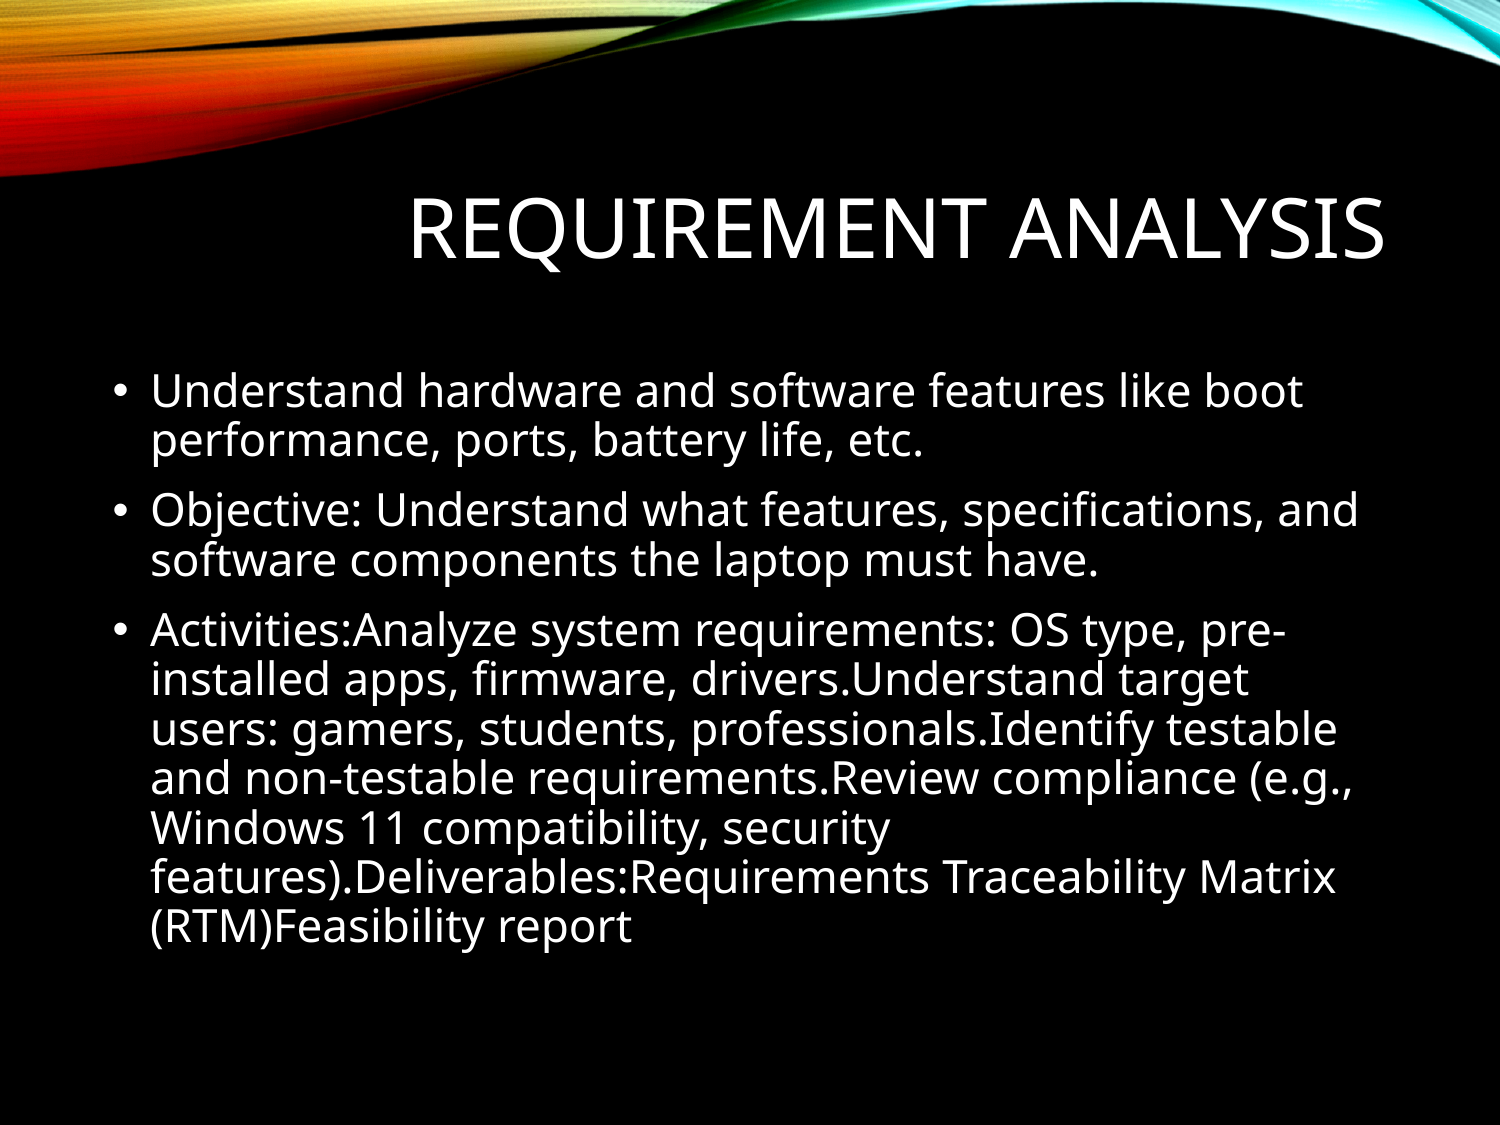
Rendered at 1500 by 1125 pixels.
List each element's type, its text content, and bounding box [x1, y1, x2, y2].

title Requirement Analysis [356, 125, 1403, 338]
picture [0, 0, 1500, 178]
list Understand hardware and software features like boot performance, ports, battery life, etc. Objective: Understand what features, specifications, and software components the laptop must have. Activities:Analyze system requirements: OS type, pre-installed apps, firmware, drivers.Understand target users: gamers, students, professionals.Identify testable and non-testable requirements.Review compliance (e.g., Windows 11 compatibility, security features).Deliverables:Requirements Traceability Matrix (RTM)Feasibility report [97, 360, 1403, 1028]
